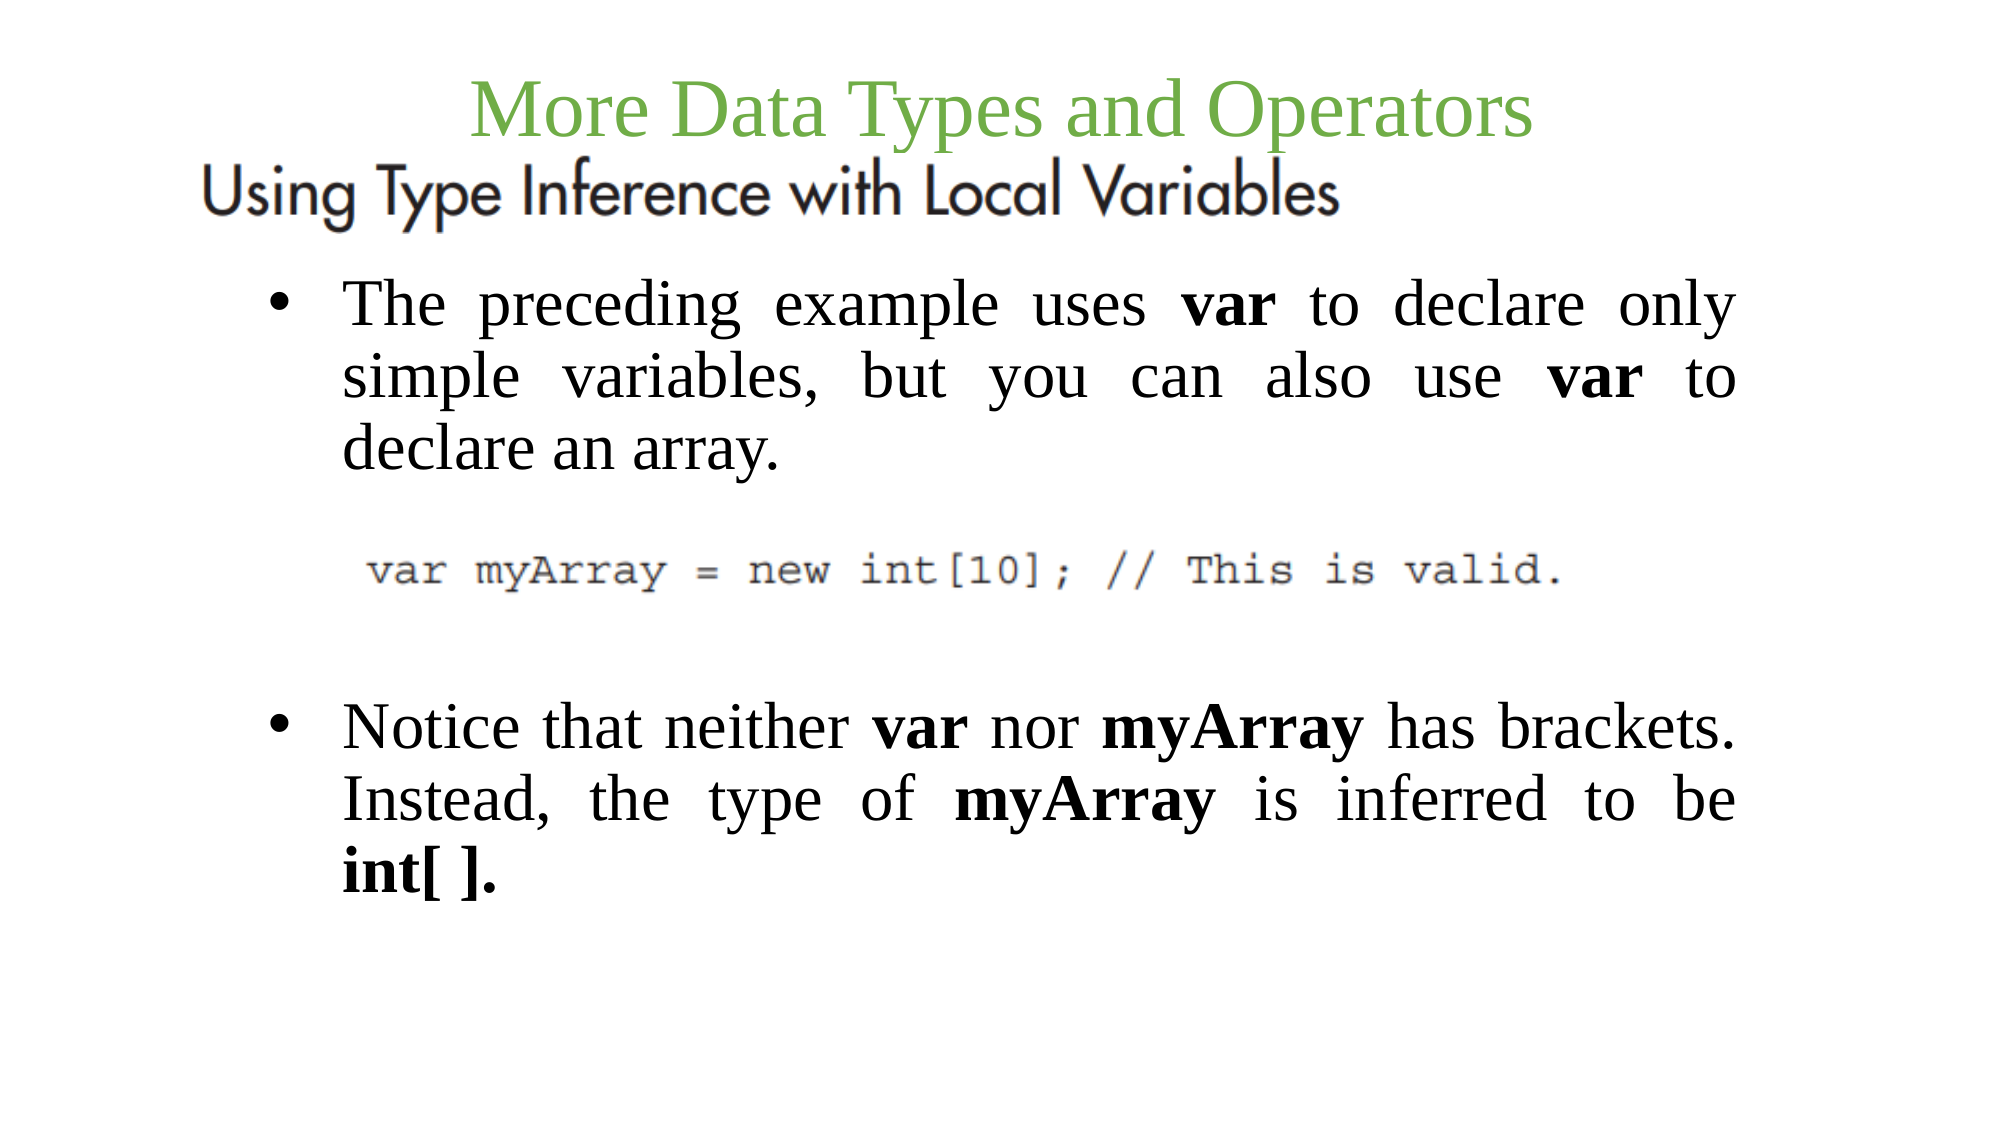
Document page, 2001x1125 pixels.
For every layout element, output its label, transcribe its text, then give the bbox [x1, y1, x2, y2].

picture [356, 544, 1579, 610]
picture [195, 153, 1351, 234]
subtitle More Data Types and Operators The preceding example uses var to declare only simple variables, but you can also use var to declare an array. Notice that neither var nor myArray has brackets. Instead, the type of myArray is inferred to be int[ ]. [252, 56, 1753, 1055]
